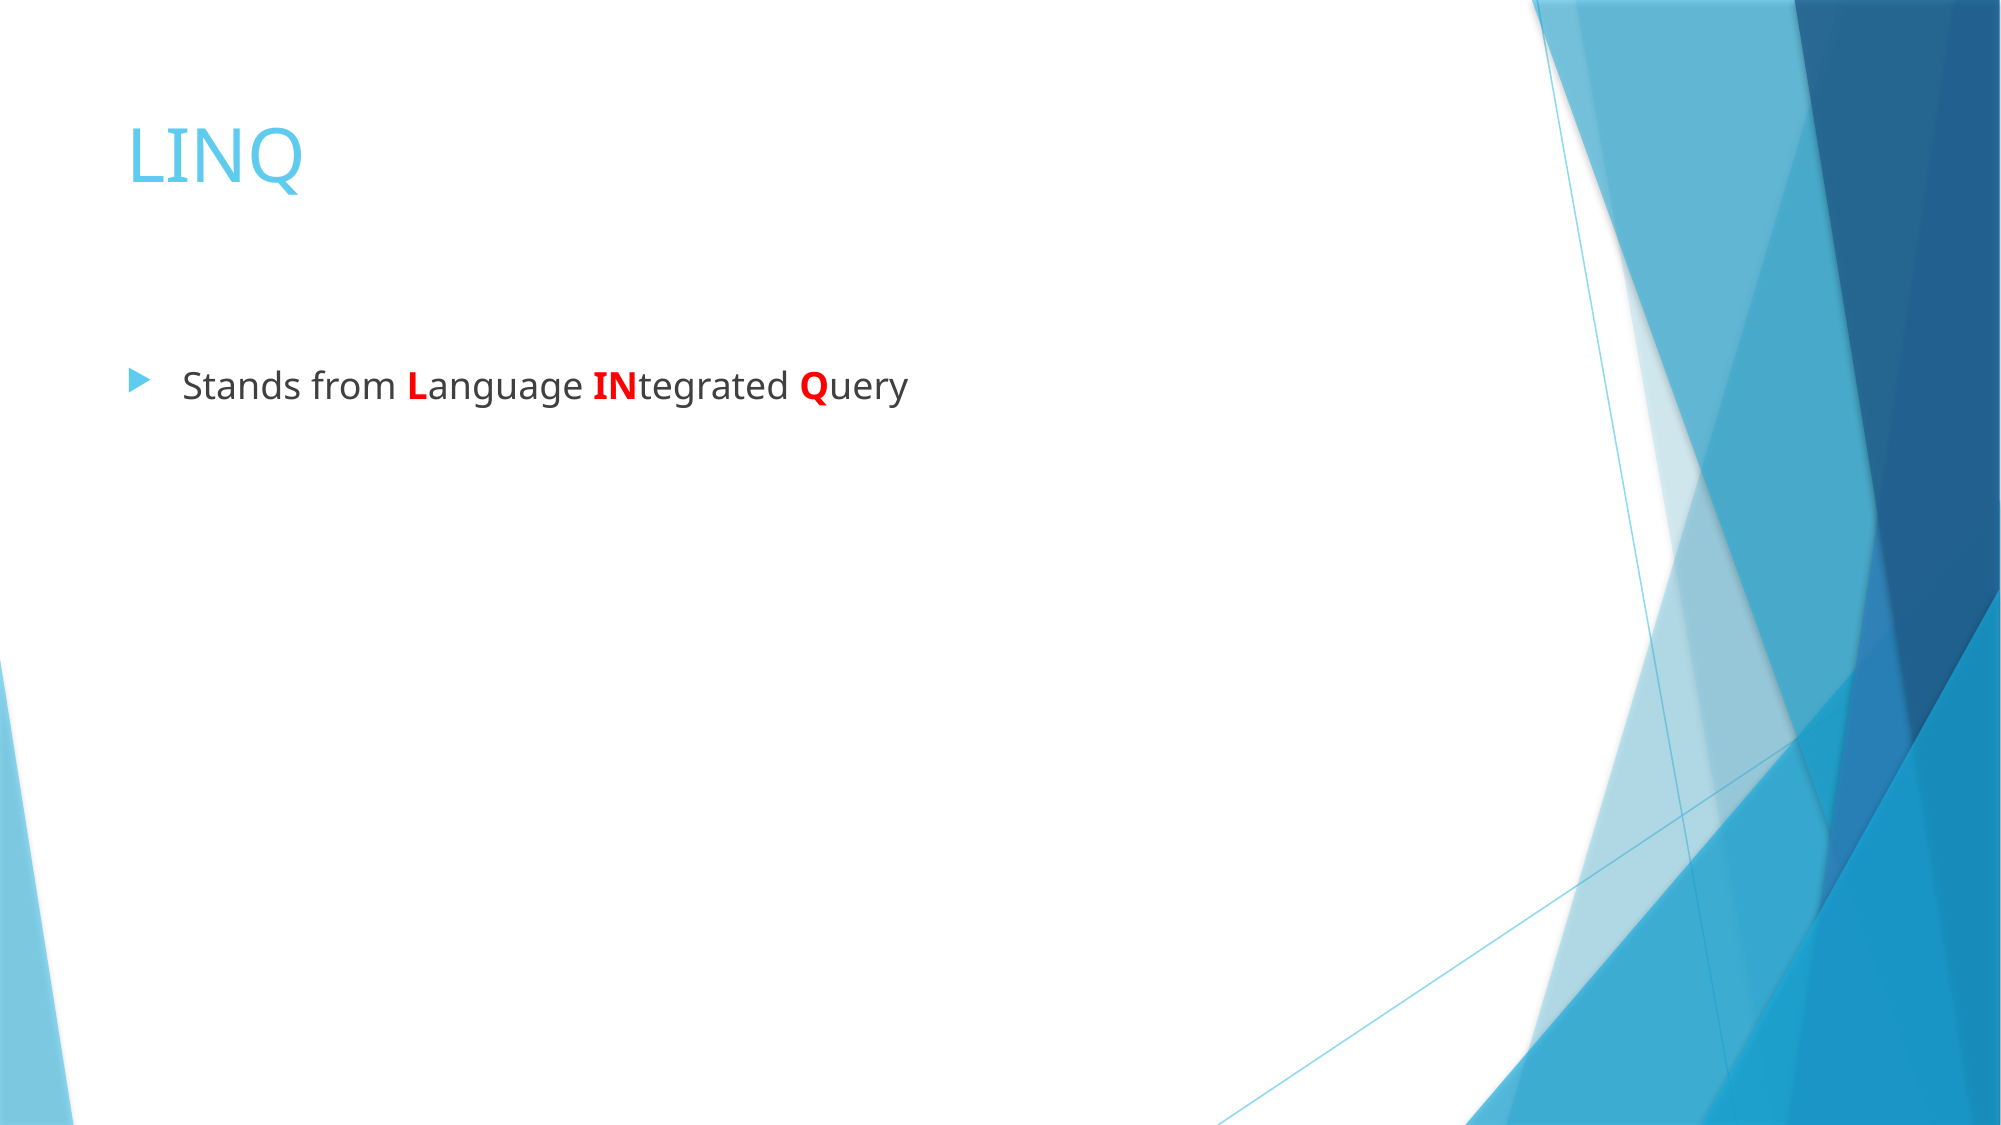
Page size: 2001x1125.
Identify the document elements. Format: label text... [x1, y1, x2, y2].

list Stands from Language INtegrated Query [111, 354, 1522, 992]
title LINQ [111, 99, 1522, 317]
